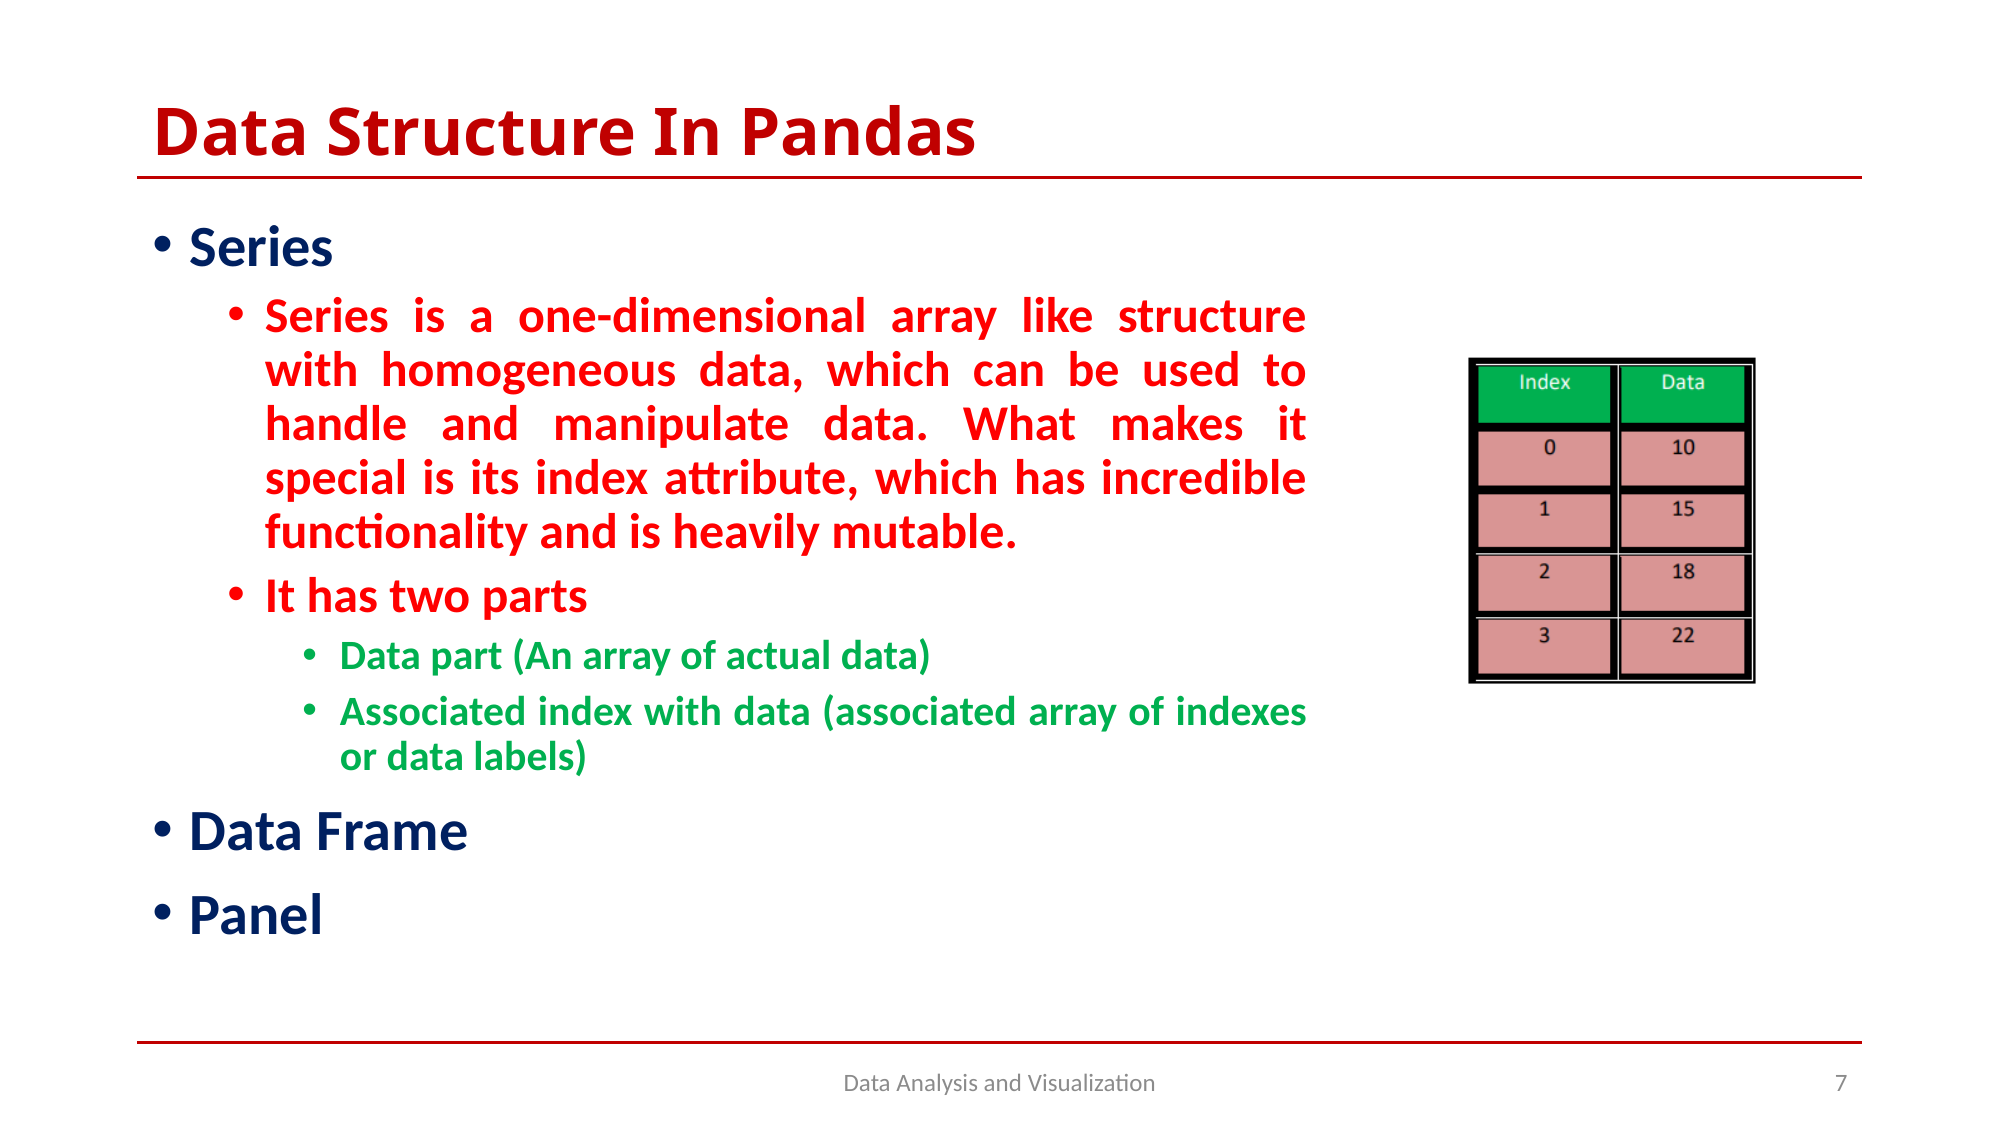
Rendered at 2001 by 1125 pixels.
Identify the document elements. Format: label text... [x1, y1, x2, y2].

picture [1451, 344, 1762, 695]
slide_number 7 [1412, 1051, 1863, 1111]
footer Data Analysis and Visualization [662, 1051, 1338, 1111]
title Data Structure In Pandas [137, 90, 1863, 178]
list Series Series is a one-dimensional array like structure with homogeneous data, which can be used to handle and manipulate data. What makes it special is its index attribute, which has incredible functionality and is heavily mutable. It has two parts Data part (An array of actual data) Associated index with data (associated array of indexes or data labels) Data Frame Panel [137, 208, 1323, 1014]
